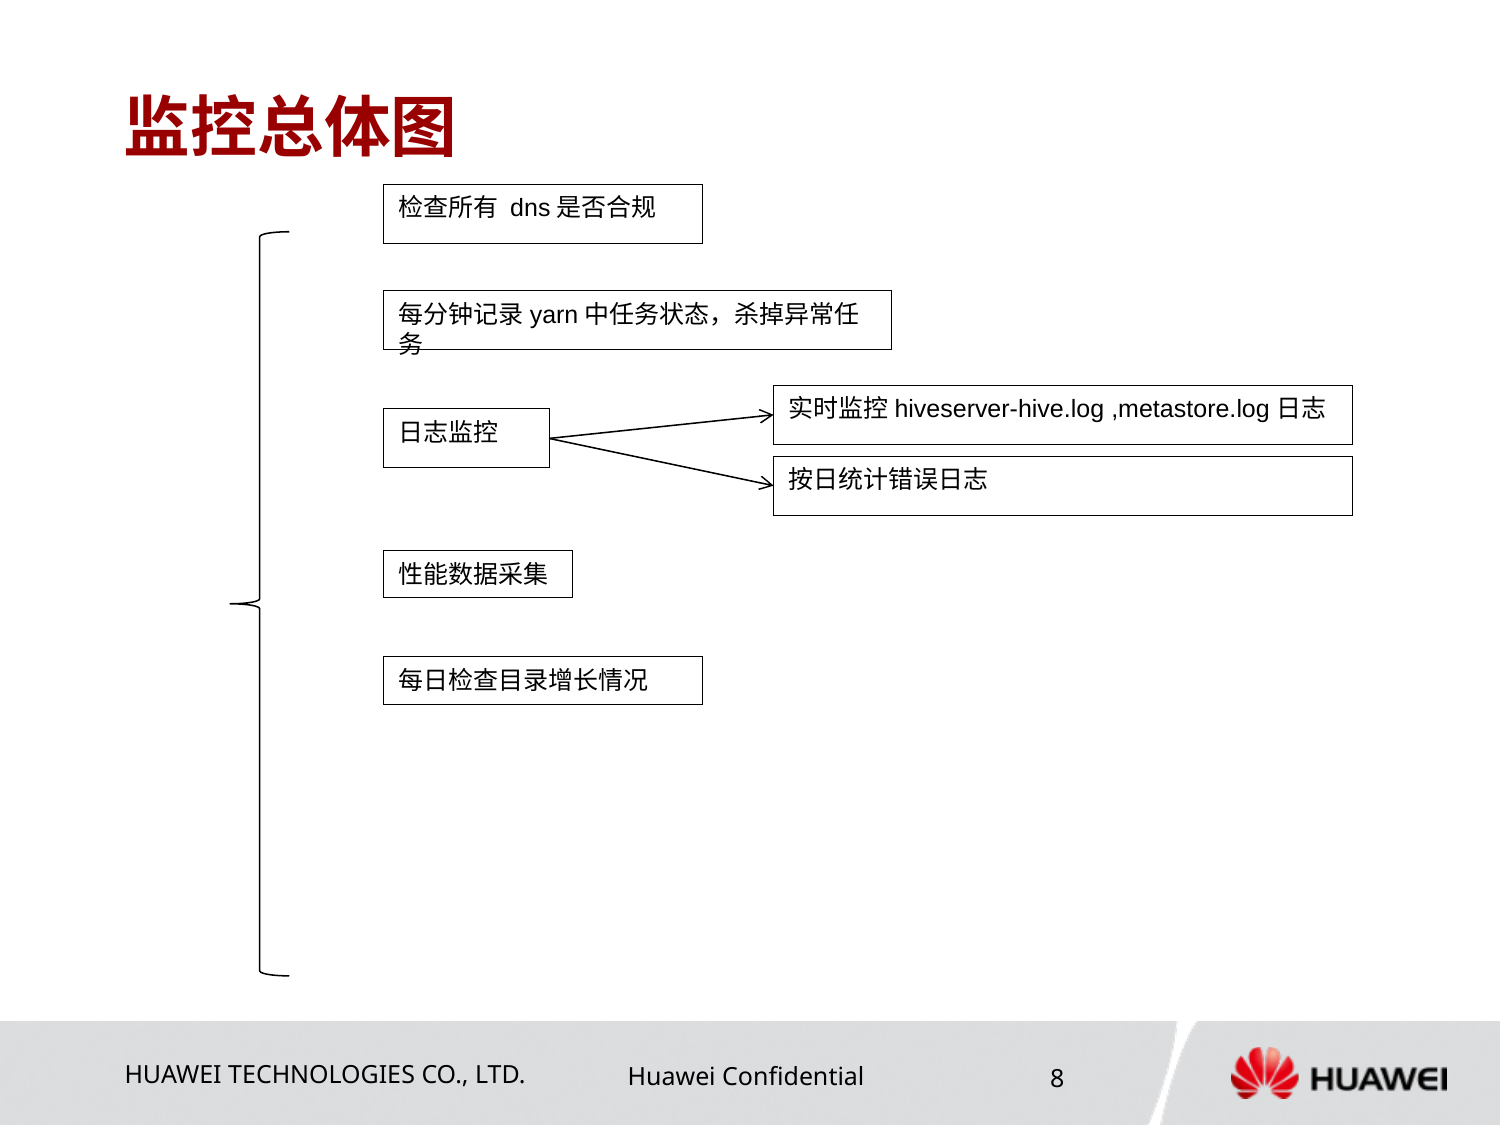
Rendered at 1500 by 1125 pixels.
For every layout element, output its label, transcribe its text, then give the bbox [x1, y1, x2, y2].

text_box 日志监控 [383, 408, 550, 468]
text_box 性能数据采集 [383, 550, 573, 598]
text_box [548, 438, 774, 486]
text_box 每分钟记录yarn中任务状态，杀掉异常任务 [383, 290, 892, 350]
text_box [548, 414, 774, 437]
text_box 实时监控hiveserver-hive.log ,metastore.log日志 [773, 385, 1353, 445]
text_box 检查所有 dns是否合规 [383, 184, 703, 244]
text_box [229, 230, 290, 977]
text_box 按日统计错误日志 [773, 456, 1353, 516]
picture [0, 1021, 1500, 1125]
text_box 每日检查目录增长情况 [383, 656, 703, 705]
title 监控总体图 [123, 53, 1376, 197]
